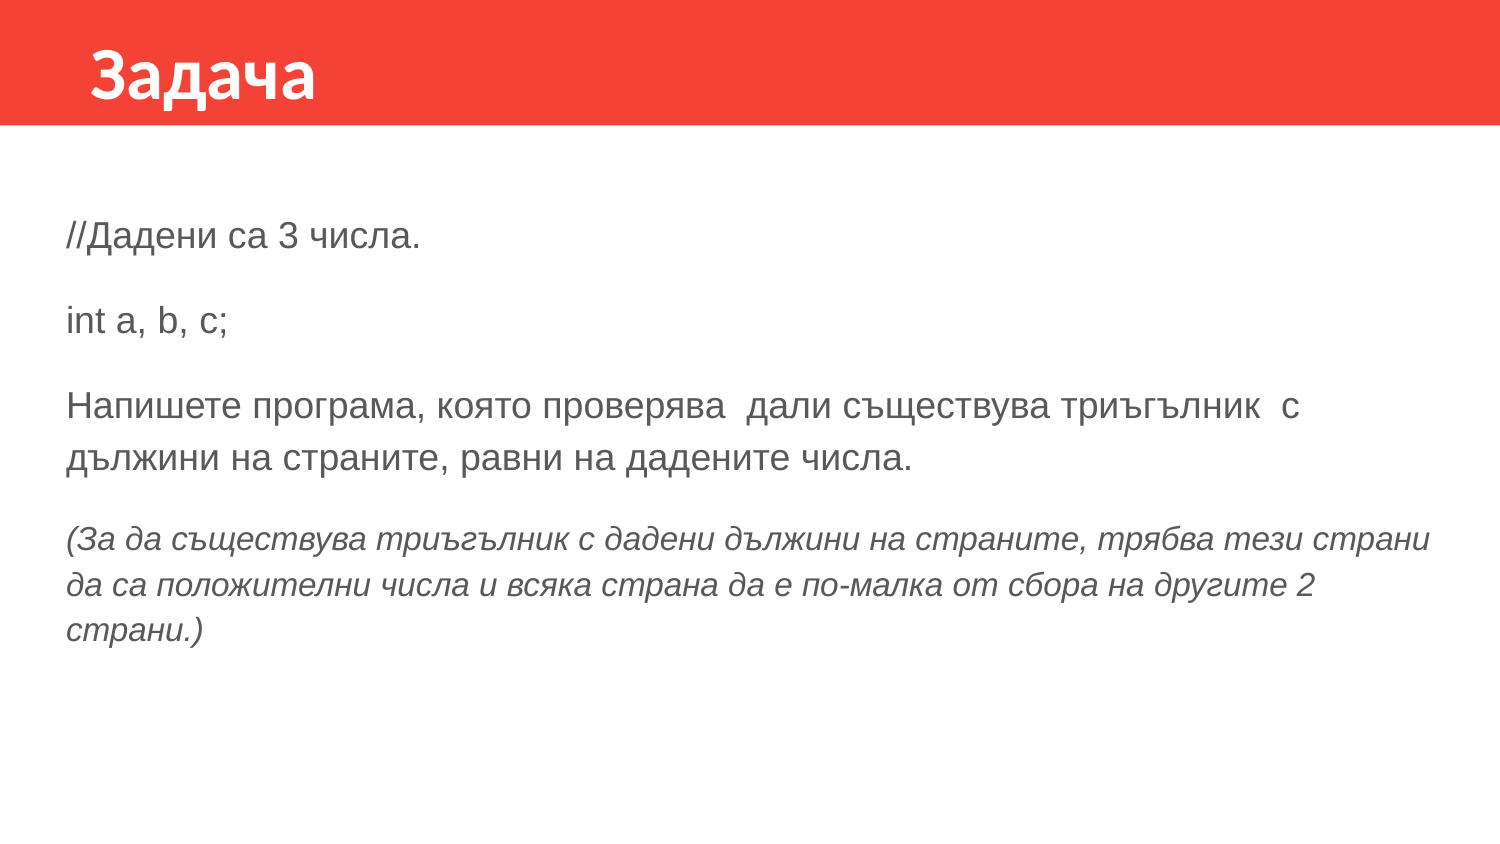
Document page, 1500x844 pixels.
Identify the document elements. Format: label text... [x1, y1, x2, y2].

list //Дадени са 3 числа. int a, b, c; Напишете програма, която проверява дали съществува триъгълник с дължини на страните, равни на дадените числа. (За да съществува триъгълник с дадени дължини на страните, трябва тези страни да са положителни числа и всяка страна да е по-малка от сбора на другите 2 страни.) [51, 189, 1449, 823]
text_box [0, 0, 1500, 126]
text_box Задача [0, 9, 1117, 126]
